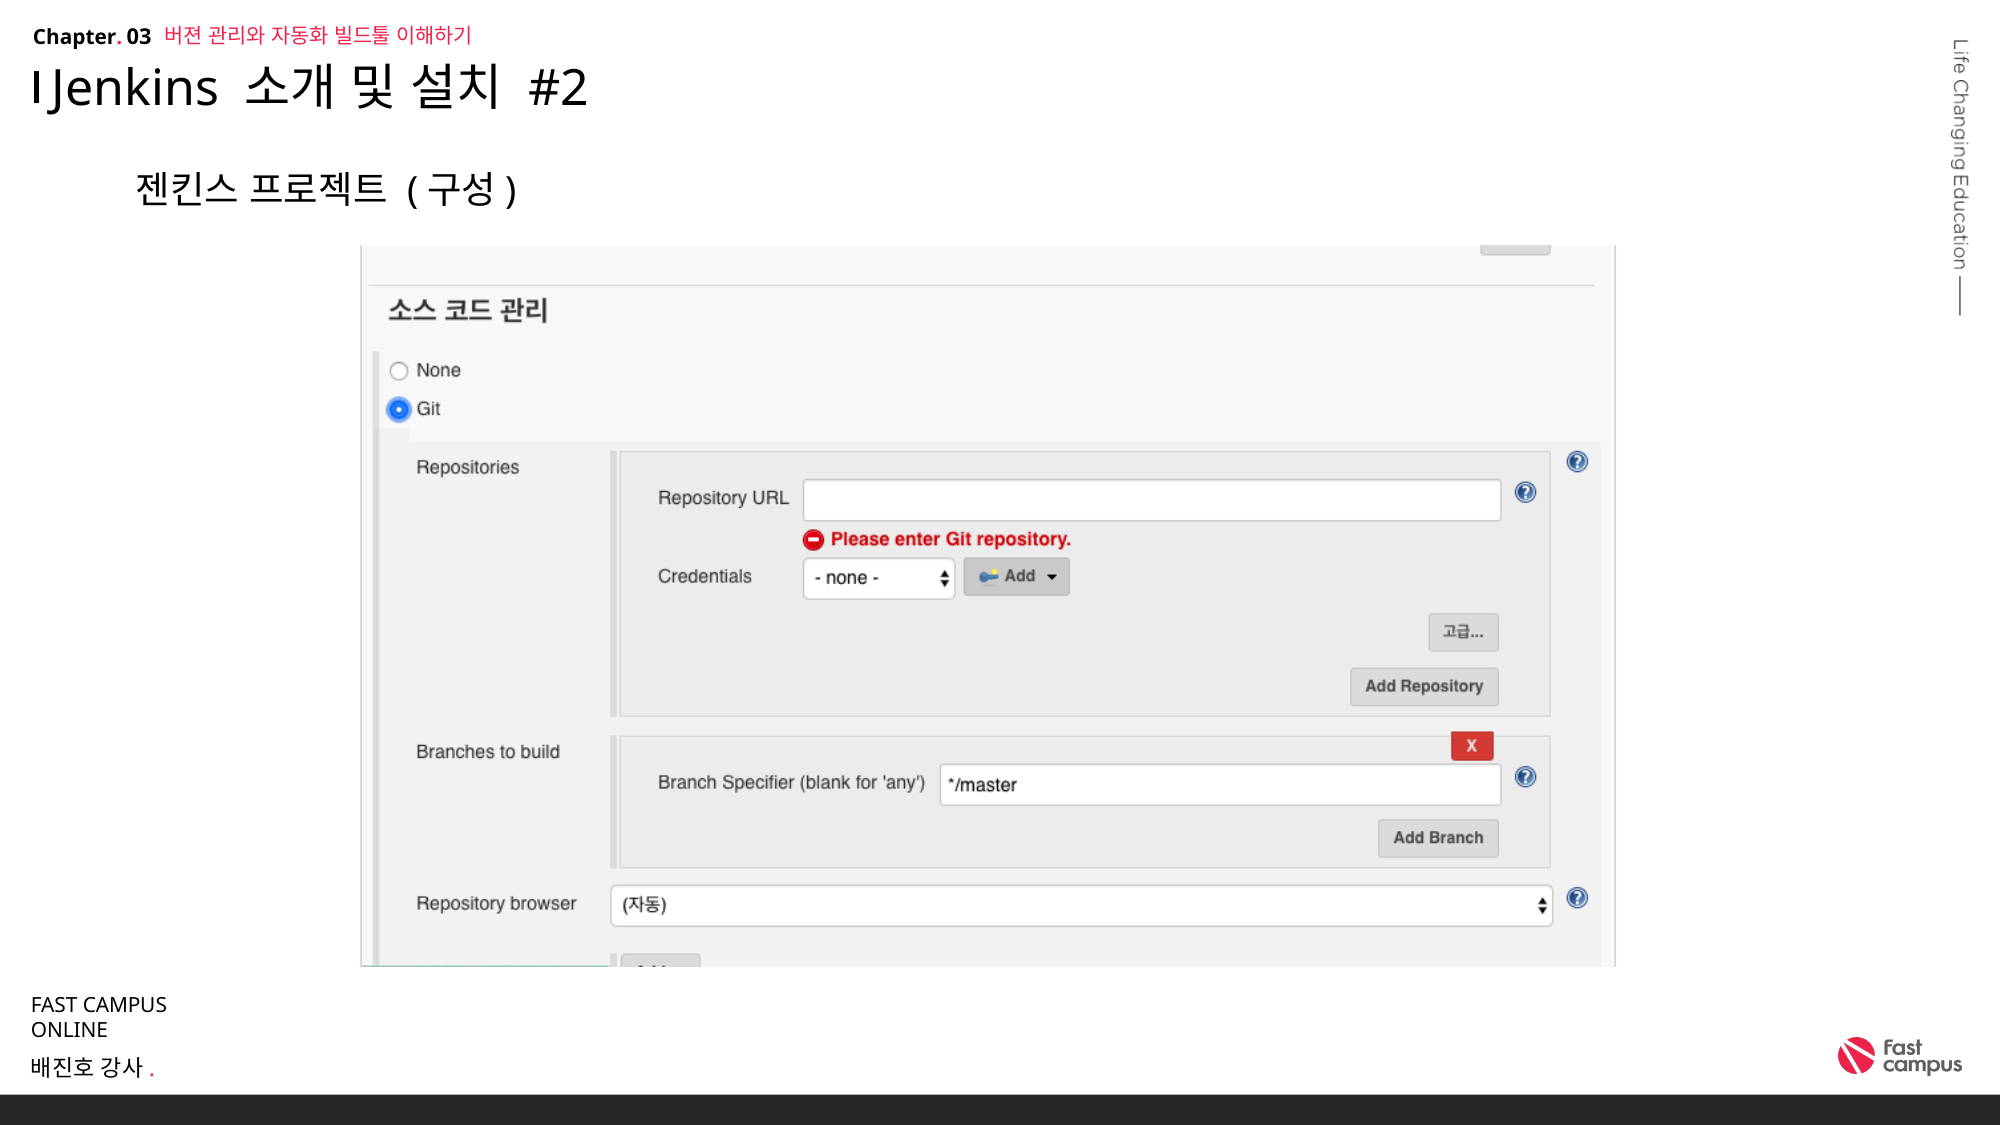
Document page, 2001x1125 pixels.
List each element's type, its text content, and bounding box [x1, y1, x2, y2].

text_box 젠킨스 프로젝트 (구성) [77, 158, 575, 219]
list 버젼 관리와 자동화 빌드툴 이해하기 [150, 18, 552, 54]
picture [1942, 23, 1981, 316]
list 03 [111, 18, 150, 54]
title Jenkins 소개 및 설치 #2 [36, 54, 1830, 111]
picture [1838, 1037, 1962, 1076]
picture [350, 245, 1636, 967]
